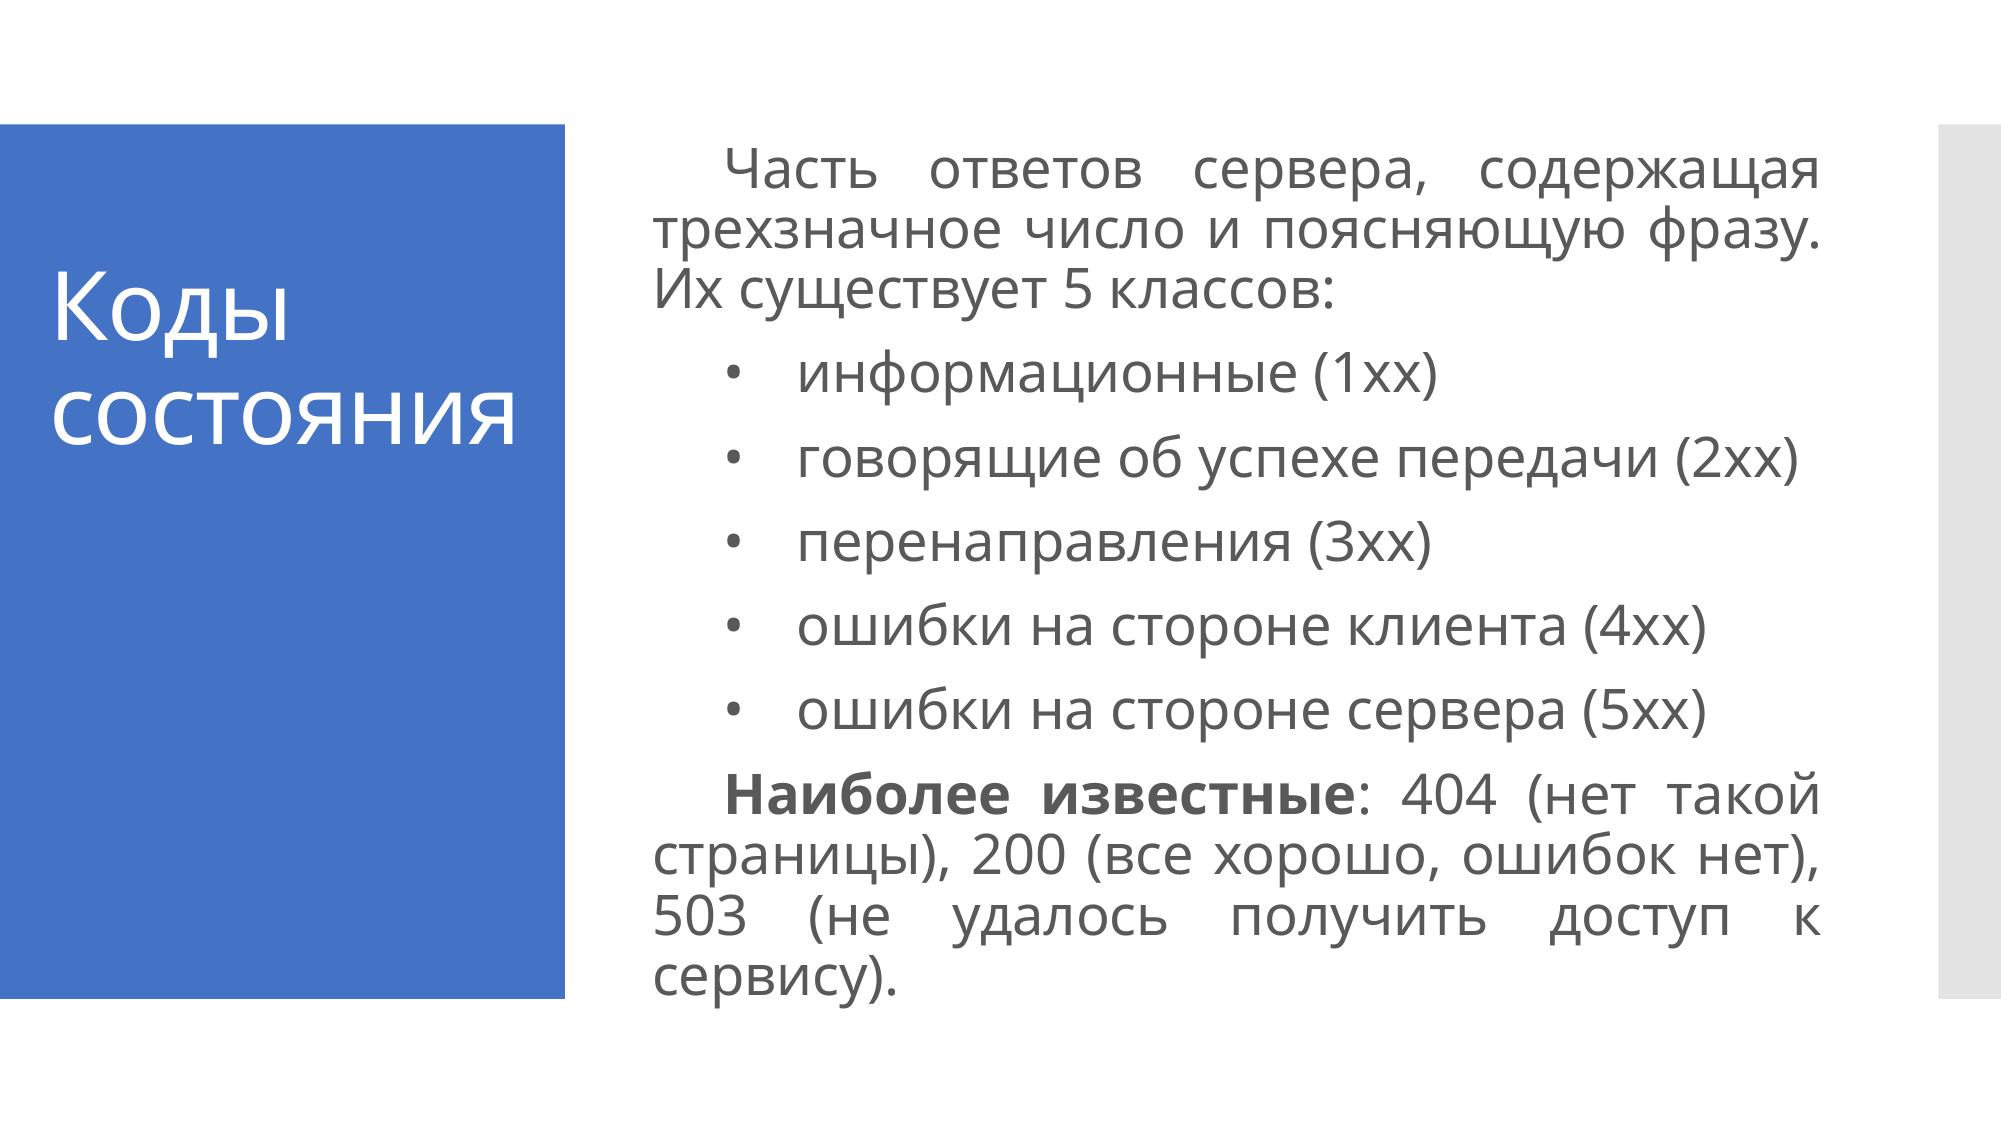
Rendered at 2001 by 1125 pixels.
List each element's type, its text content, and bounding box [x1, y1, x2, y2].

title Коды состояния [34, 160, 603, 563]
list Часть ответов сервера, содержащая трехзначное число и поясняющую фразу. Их существует 5 классов: • информационные (1хх) • говорящие об успехе передачи (2хх) • перенаправления (3хх) • ошибки на стороне клиента (4хх) • ошибки на стороне сервера (5хх) Наиболее известные: 404 (нет такой страницы), 200 (все хорошо, ошибок нет), 503 (не удалось получить доступ к сервису). [637, 123, 1838, 1024]
